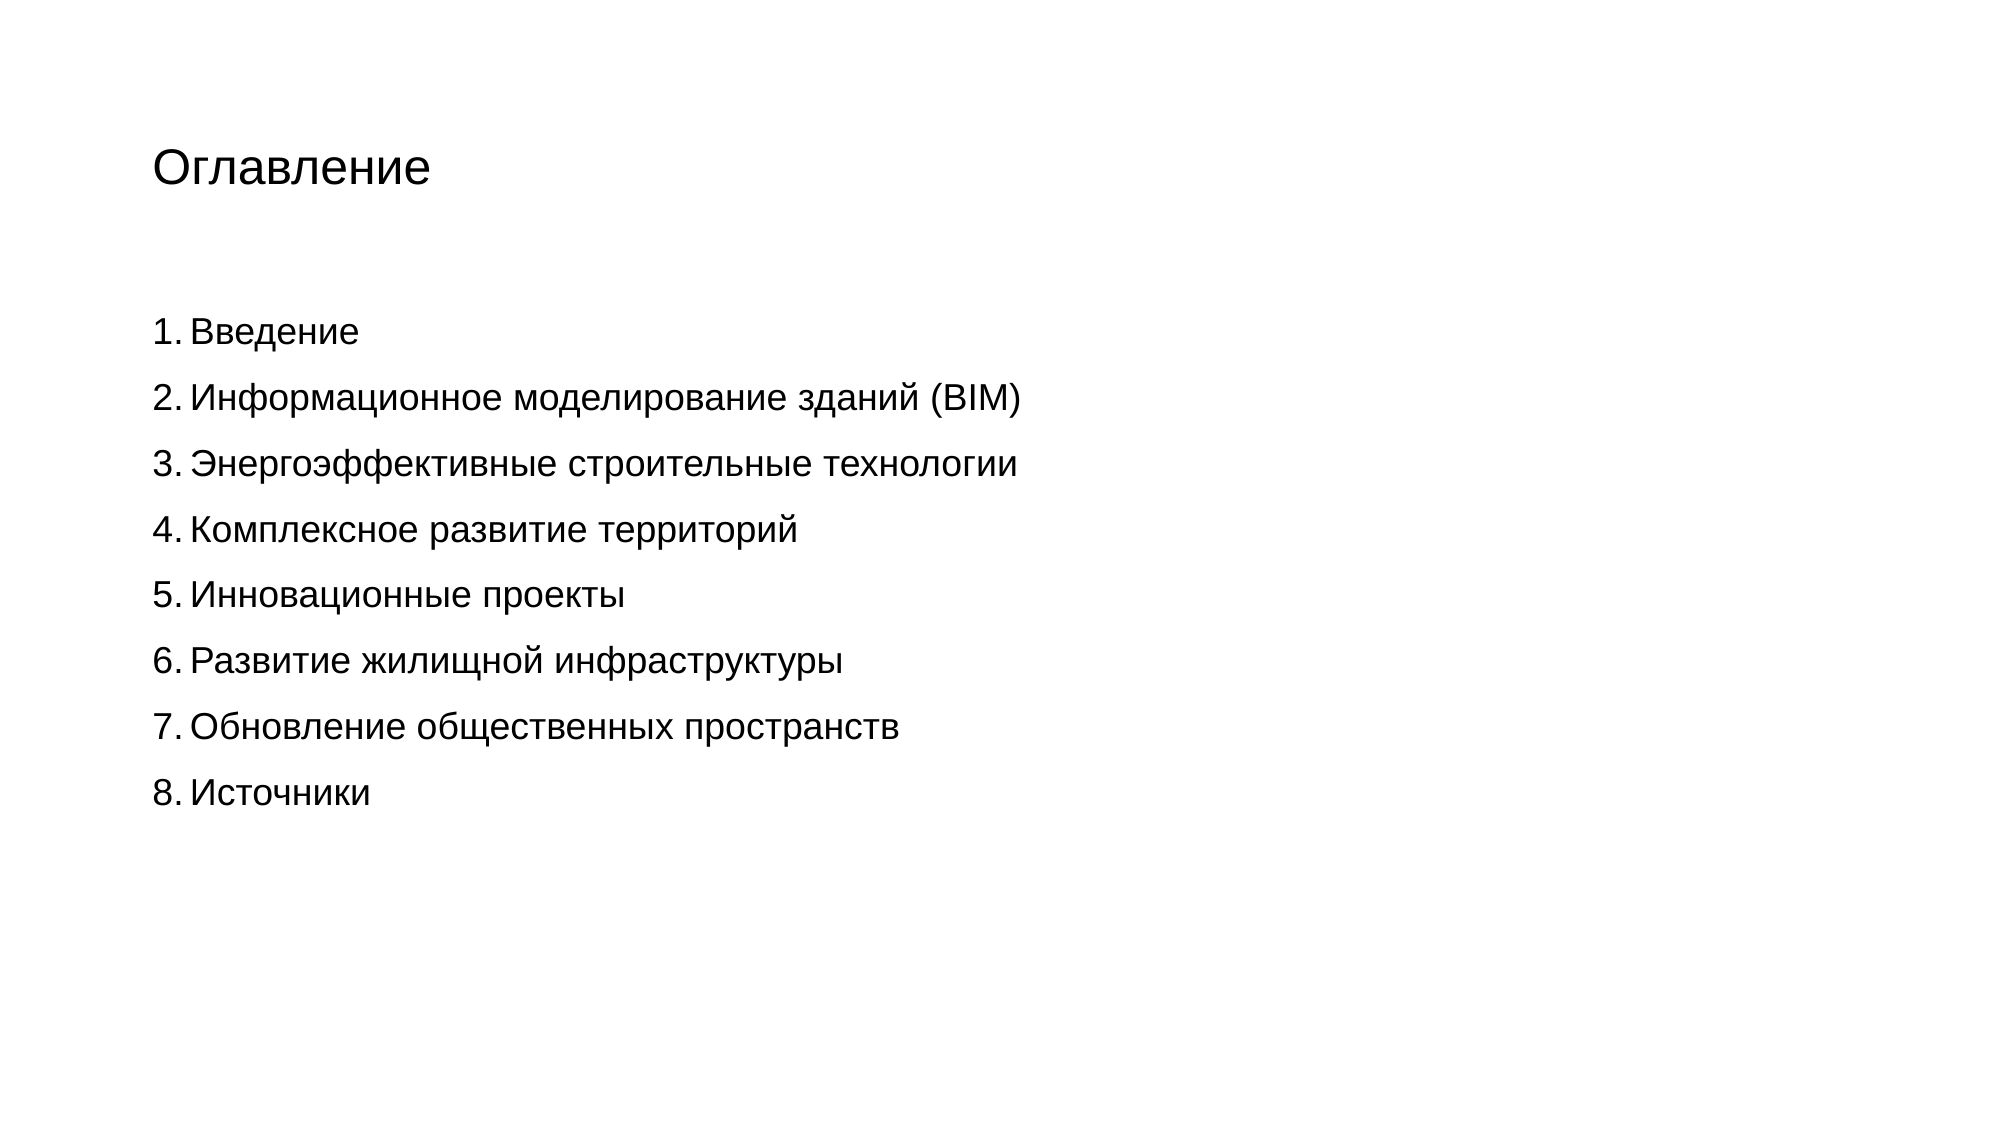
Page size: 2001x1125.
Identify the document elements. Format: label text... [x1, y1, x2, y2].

title Оглавление [137, 59, 1863, 278]
list Введение Информационное моделирование зданий (BIM) Энергоэффективные строительные технологии Комплексное развитие территорий Инновационные проекты Развитие жилищной инфраструктуры Обновление общественных пространств Источники [137, 299, 1863, 1014]
